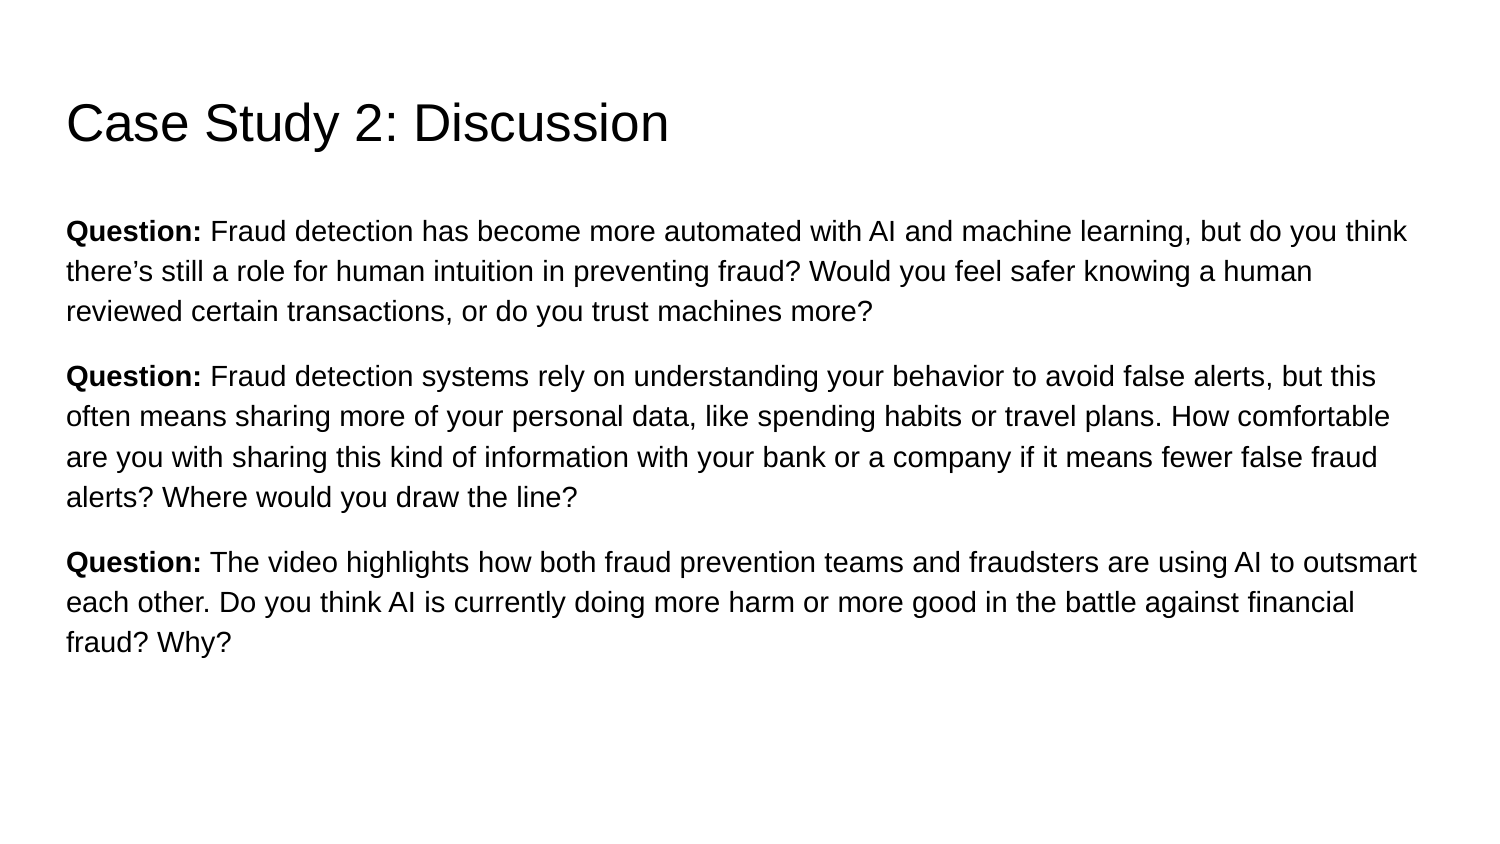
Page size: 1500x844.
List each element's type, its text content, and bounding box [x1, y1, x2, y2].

title Case Study 2: Discussion [51, 72, 1449, 167]
list Question: Fraud detection has become more automated with AI and machine learning, but do you think there’s still a role for human intuition in preventing fraud? Would you feel safer knowing a human reviewed certain transactions, or do you trust machines more? Question: Fraud detection systems rely on understanding your behavior to avoid false alerts, but this often means sharing more of your personal data, like spending habits or travel plans. How comfortable are you with sharing this kind of information with your bank or a company if it means fewer false fraud alerts? Where would you draw the line? Question: The video highlights how both fraud prevention teams and fraudsters are using AI to outsmart each other. Do you think AI is currently doing more harm or more good in the battle against financial fraud? Why? [51, 191, 1449, 753]
